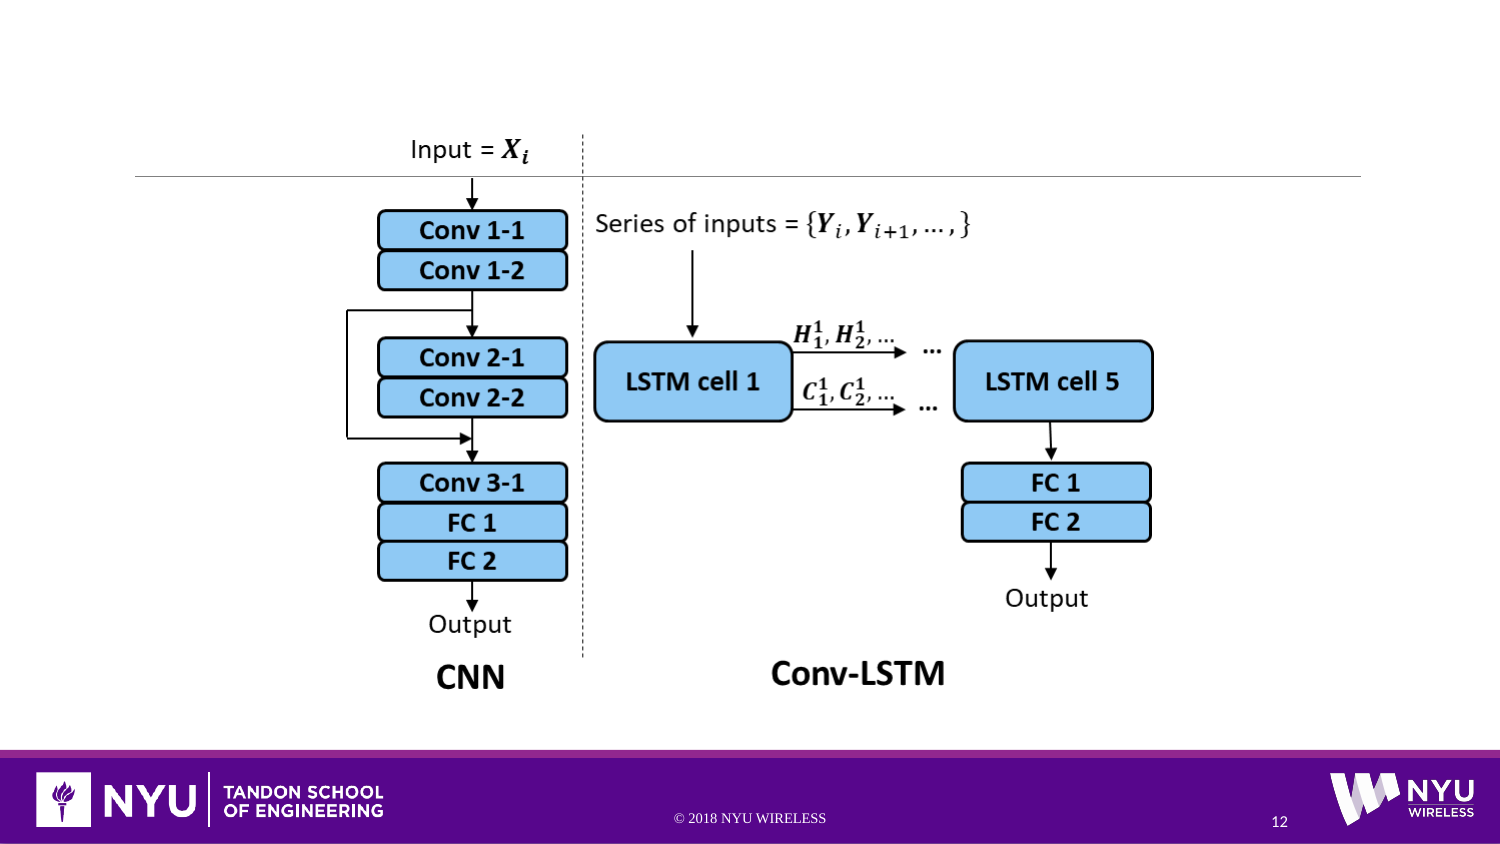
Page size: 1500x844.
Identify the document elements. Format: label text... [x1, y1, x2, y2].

picture [345, 121, 1154, 722]
footer © 2018 NYU WIRELESS [453, 794, 1047, 840]
slide_number 12 [1137, 798, 1300, 844]
